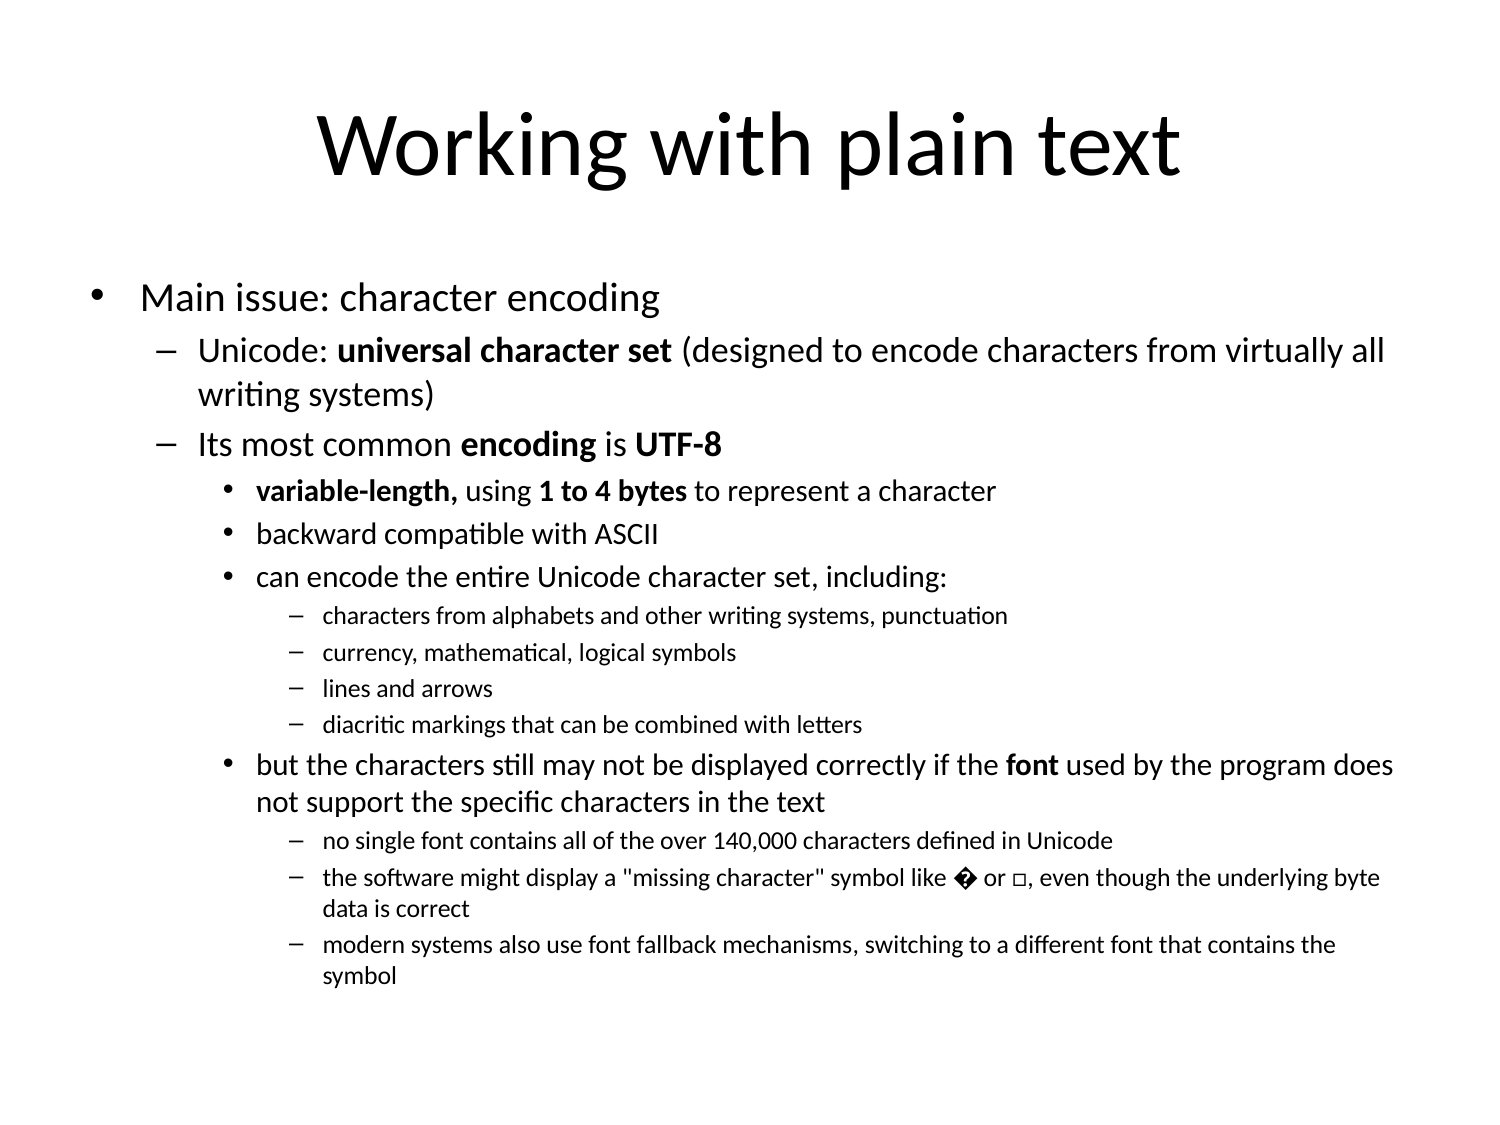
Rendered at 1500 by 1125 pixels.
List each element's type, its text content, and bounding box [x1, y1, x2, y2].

title Working with plain text [75, 45, 1425, 233]
list Main issue: character encoding Unicode: universal character set (designed to encode characters from virtually all writing systems) Its most common encoding is UTF-8 variable-length, using 1 to 4 bytes to represent a character backward compatible with ASCII can encode the entire Unicode character set, including: characters from alphabets and other writing systems, punctuation currency, mathematical, logical symbols lines and arrows diacritic markings that can be combined with letters but the characters still may not be displayed correctly if the font used by the program does not support the specific characters in the text no single font contains all of the over 140,000 characters defined in Unicode the software might display a "missing character" symbol like � or □, even though the underlying byte data is correct modern systems also use font fallback mechanisms, switching to a different font that contains the symbol [75, 262, 1425, 1005]
